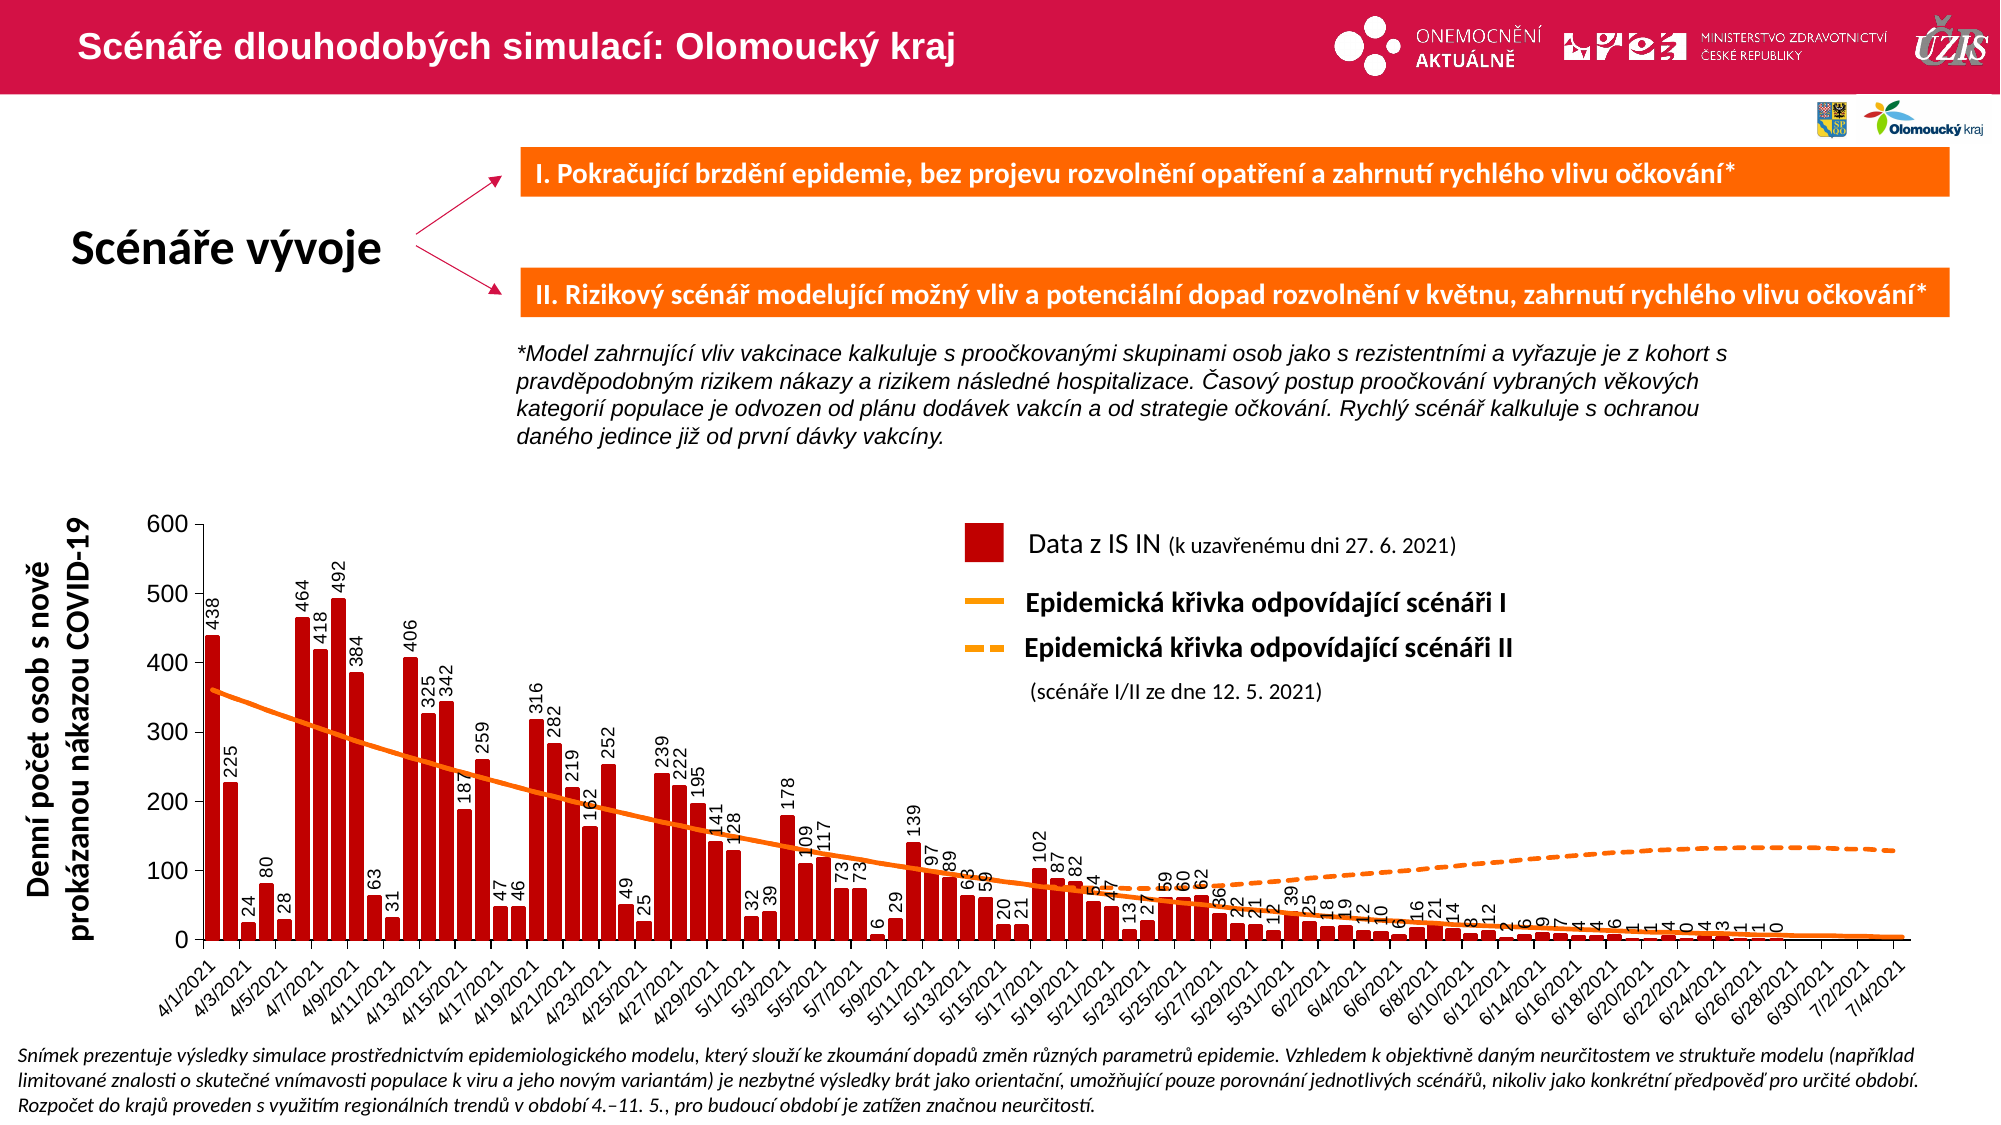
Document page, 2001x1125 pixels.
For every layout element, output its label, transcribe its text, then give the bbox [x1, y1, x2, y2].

text_box Denní počet osob s nově prokázanou nákazou COVID-19 [7, 486, 86, 974]
text_box Scénáře vývoje [33, 206, 398, 282]
text_box *Model zahrnující vliv vakcinace kalkuluje s proočkovanými skupinami osob jako s rezistentními a vyřazuje je z kohort s pravděpodobným rizikem nákazy a rizikem následné hospitalizace. Časový postup proočkování vybraných věkových kategorií populace je odvozen od plánu dodávek vakcín a od strategie očkování. Rychlý scénář kalkuluje s ochranou daného jedince již od první dávky vakcíny. [501, 331, 1774, 457]
text_box I. Pokračující brzdění epidemie, bez projevu rozvolnění opatření a zahrnutí rychlého vlivu očkování* [520, 147, 1950, 197]
picture [1334, 16, 1542, 76]
text_box Snímek prezentuje výsledky simulace prostřednictvím epidemiologického modelu, který slouží ke zkoumání dopadů změn různých parametrů epidemie. Vzhledem k objektivně daným neurčitostem ve struktuře modelu (například limitované znalosti o skutečné vnímavosti populace k viru a jeho novým variantám) je nezbytné výsledky brát jako orientační, umožňující pouze porovnání jednotlivých scénářů, nikoliv jako konkrétní předpověď pro určité období. Rozpočet do krajů proveden s využitím regionálních trendů v období 4.–11. 5., pro budoucí období je zatížen značnou neurčitostí. [3, 1034, 2000, 1124]
text_box II. Rizikový scénář modelující možný vliv a potenciální dopad rozvolnění v květnu, zahrnutí rychlého vlivu očkování* [520, 267, 1950, 318]
title Scénáře dlouhodobých simulací: Olomoucký kraj [62, 0, 1277, 95]
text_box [1817, 94, 1992, 144]
picture [1563, 31, 1888, 60]
picture [1915, 15, 1989, 66]
chart [86, 464, 1950, 1047]
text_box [416, 175, 502, 235]
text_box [416, 245, 502, 295]
